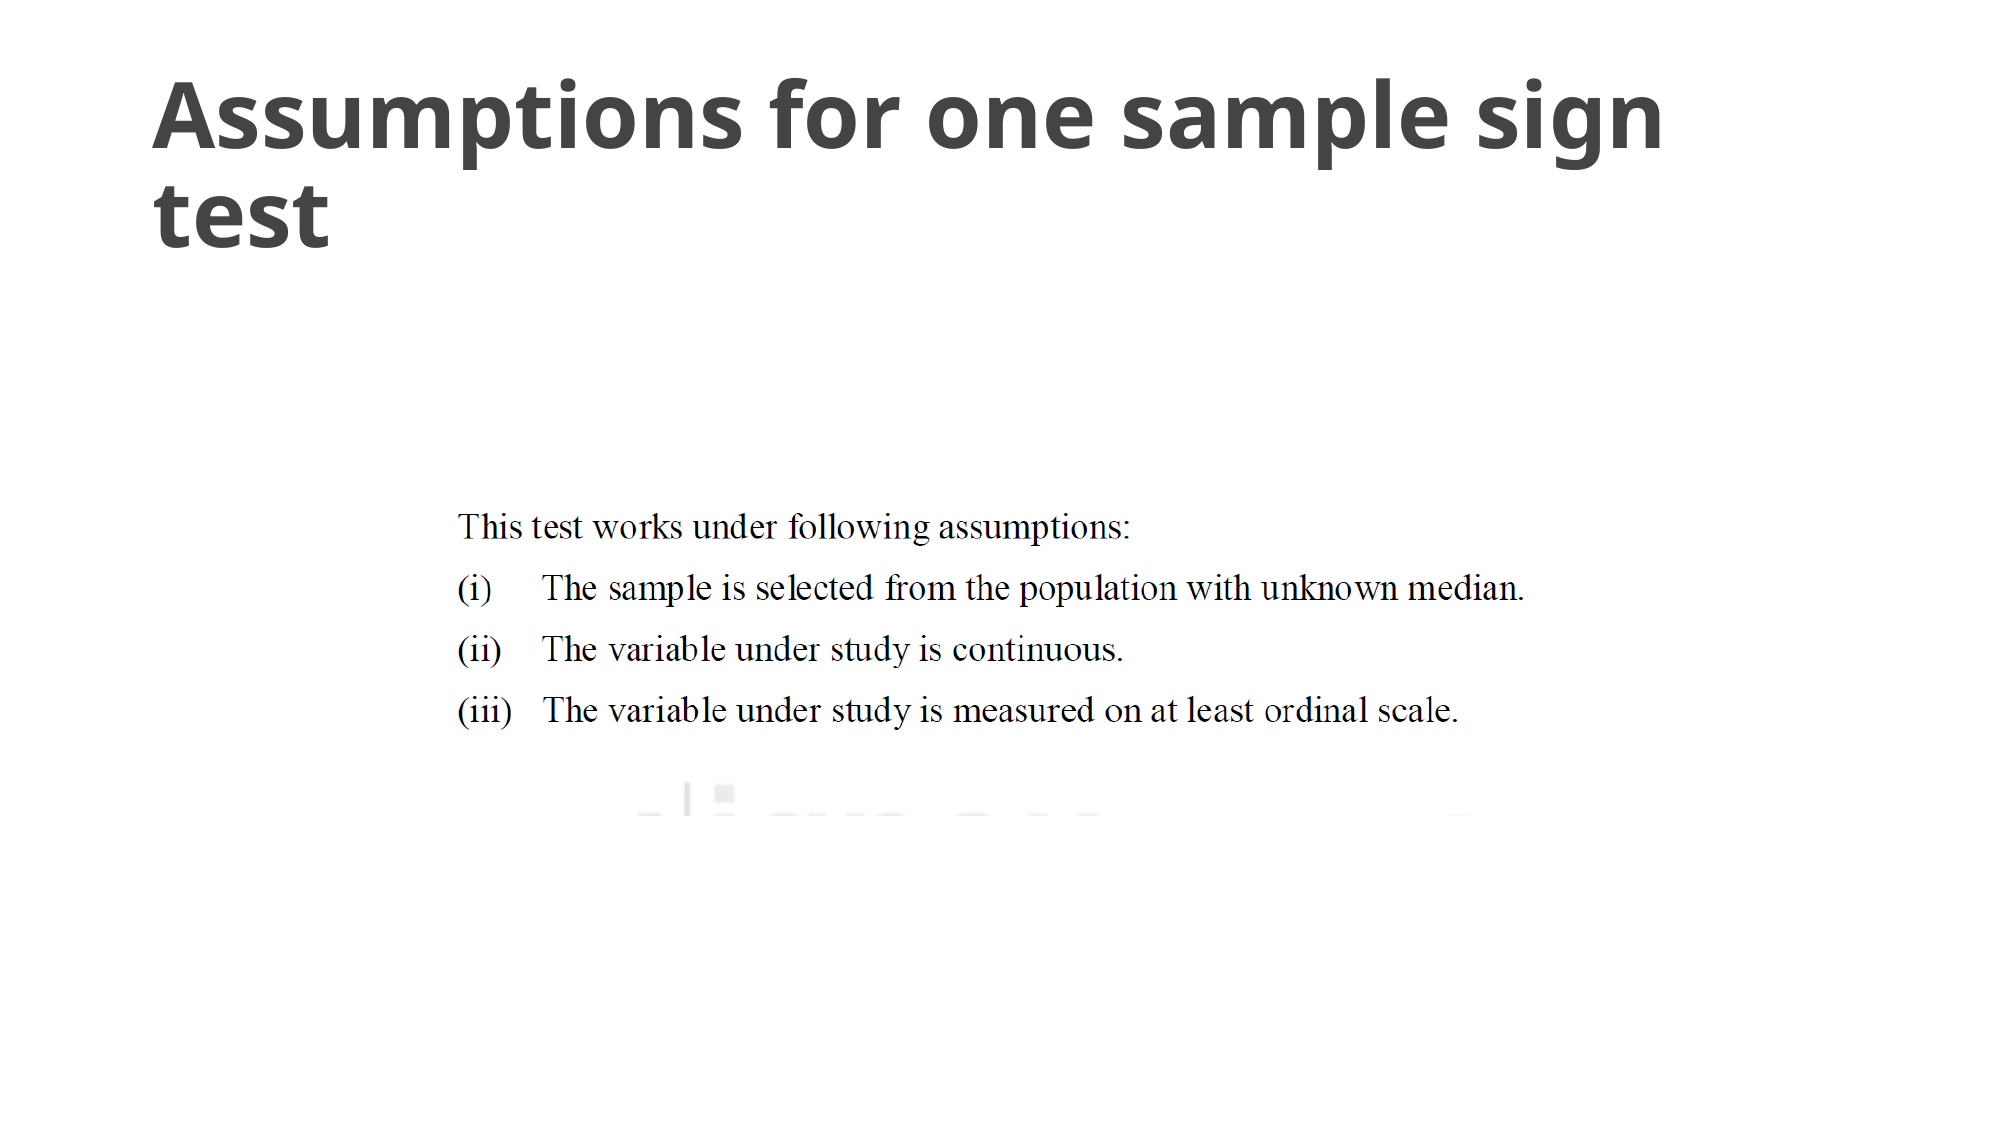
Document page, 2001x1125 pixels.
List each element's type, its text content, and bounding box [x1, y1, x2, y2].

title Assumptions for one sample sign test [137, 59, 1863, 278]
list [449, 496, 1551, 816]
